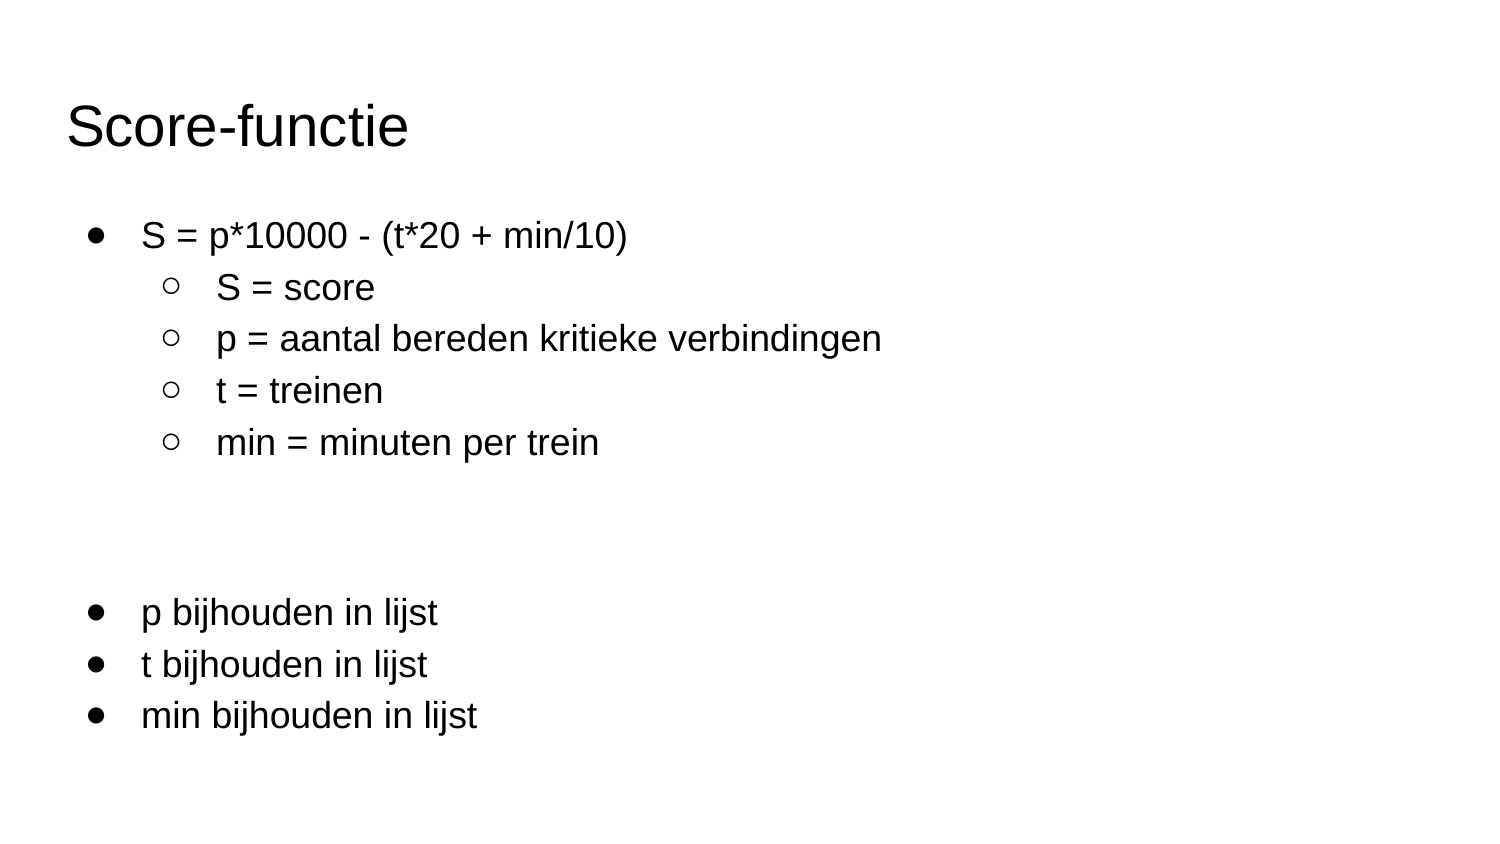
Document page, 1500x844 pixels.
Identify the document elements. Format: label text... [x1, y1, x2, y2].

title Score-functie [51, 72, 1449, 167]
list S = p*10000 - (t*20 + min/10) S = score p = aantal bereden kritieke verbindingen t = treinen min = minuten per trein p bijhouden in lijst t bijhouden in lijst min bijhouden in lijst [51, 189, 1449, 750]
